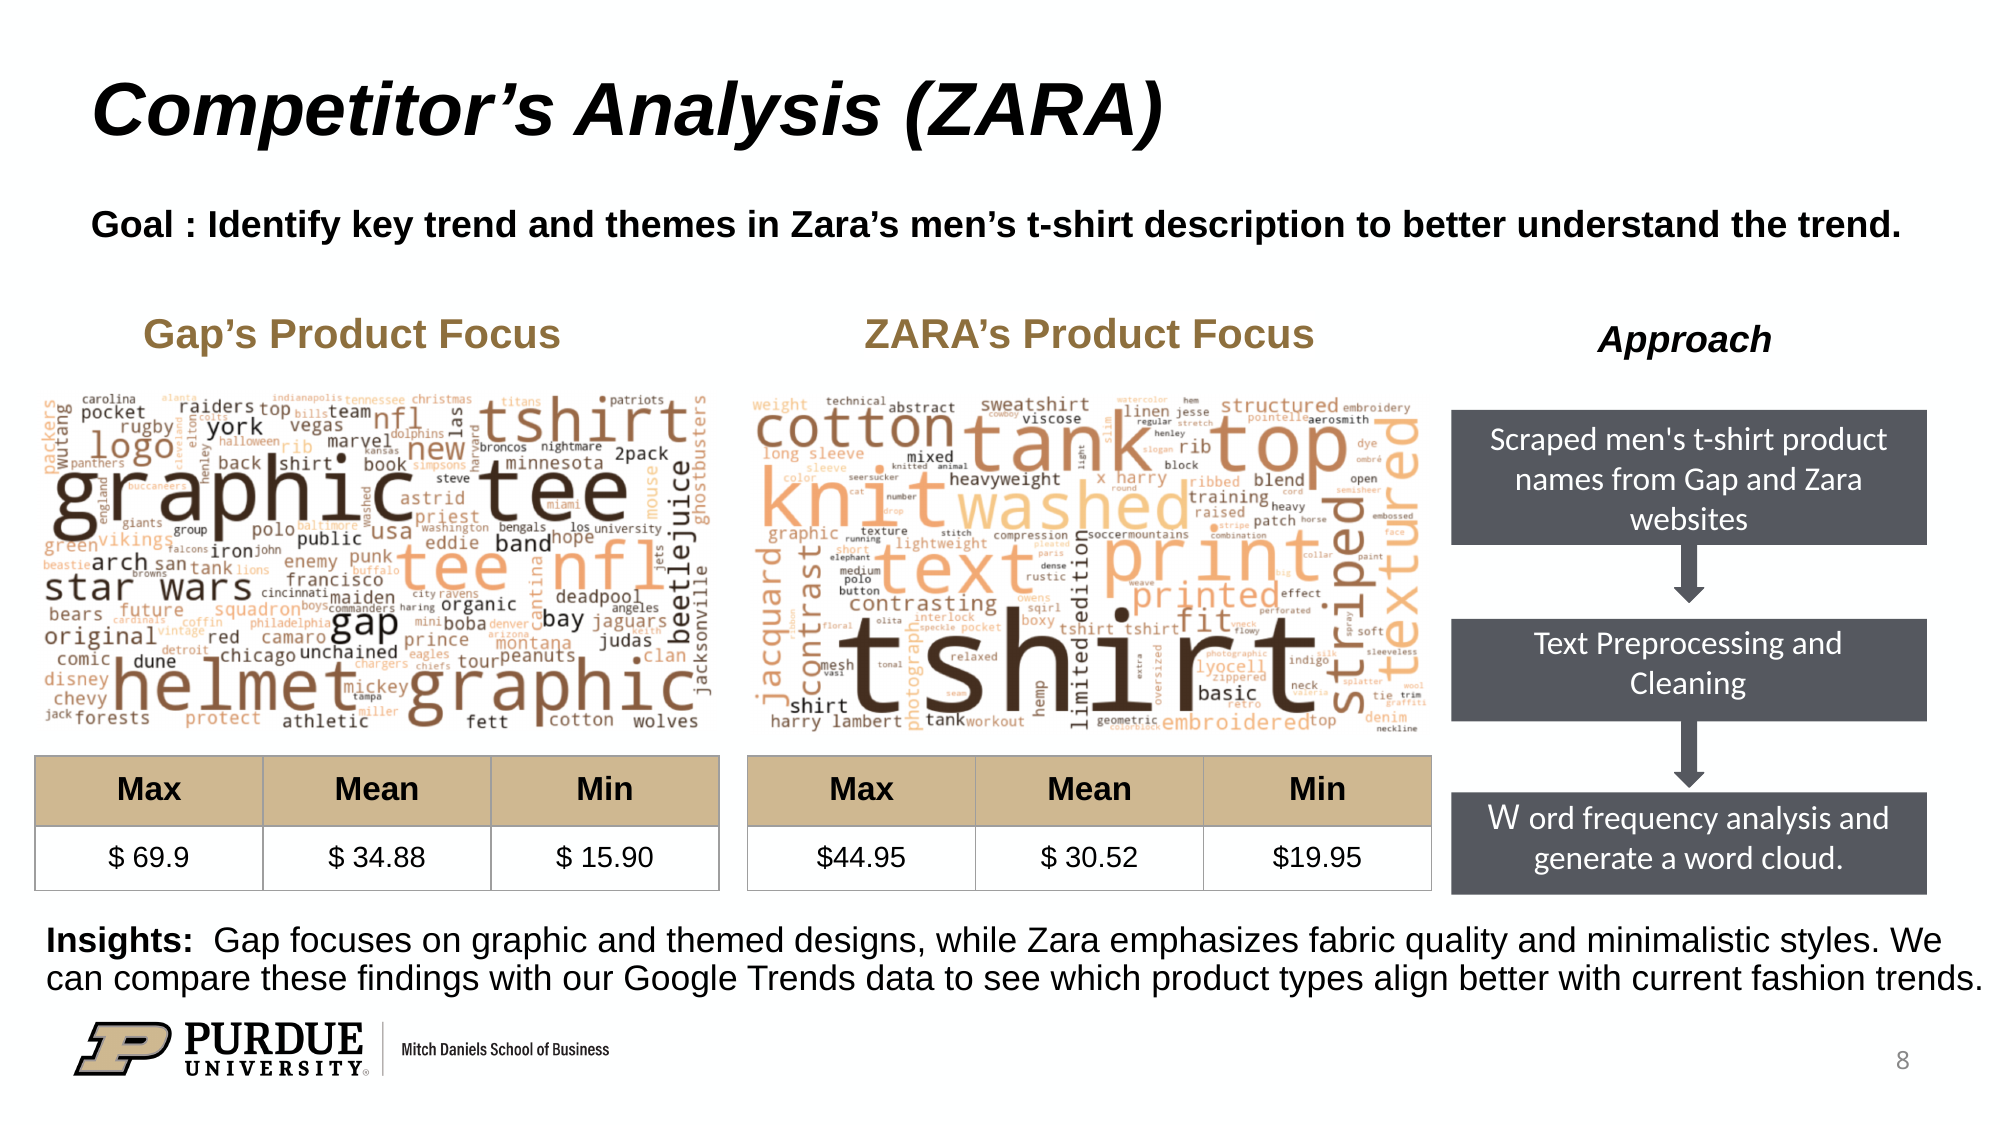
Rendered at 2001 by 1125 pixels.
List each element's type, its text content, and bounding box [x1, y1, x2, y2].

text_box ZARA’s Product Focus [767, 292, 1412, 373]
table_cell $19.95 [1204, 827, 1431, 890]
table_cell $ 15.90 [492, 827, 718, 890]
table_header Min [1204, 757, 1431, 825]
text_box [1674, 536, 1704, 603]
title Competitor’s Analysis (ZARA) [76, 63, 1925, 160]
picture [37, 390, 718, 732]
list Goal : Identify key trend and themes in Zara’s men’s t-shirt description to better understand the trend. [75, 197, 1925, 276]
text_box Gap’s Product Focus [65, 299, 640, 365]
text_box [1674, 730, 1704, 788]
table_header Max [748, 757, 975, 825]
table_cell $ 69.9 [36, 827, 262, 890]
table_cell $ 34.88 [264, 827, 490, 890]
table_header Mean [976, 757, 1203, 825]
picture [749, 393, 1430, 735]
text_box Scraped men's t-shirt product names from Gap and Zara websites [1451, 409, 1927, 545]
picture [73, 1019, 623, 1079]
table_header Min [492, 757, 718, 825]
table_header Mean [264, 757, 490, 825]
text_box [1451, 792, 1928, 896]
table_cell $44.95 [748, 827, 975, 890]
text_box Insights: Gap focuses on graphic and themed designs, while Zara emphasizes fabric quality and minimalistic styles. We can compare these findings with our Google Trends data to see which product types align better with current fashion trends. [31, 907, 2000, 1014]
table_header Max [36, 757, 262, 825]
table_cell $ 30.52 [976, 827, 1203, 890]
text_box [1451, 618, 1928, 722]
slide_number 8 [1744, 1031, 1925, 1092]
list Approach [1582, 312, 1806, 373]
